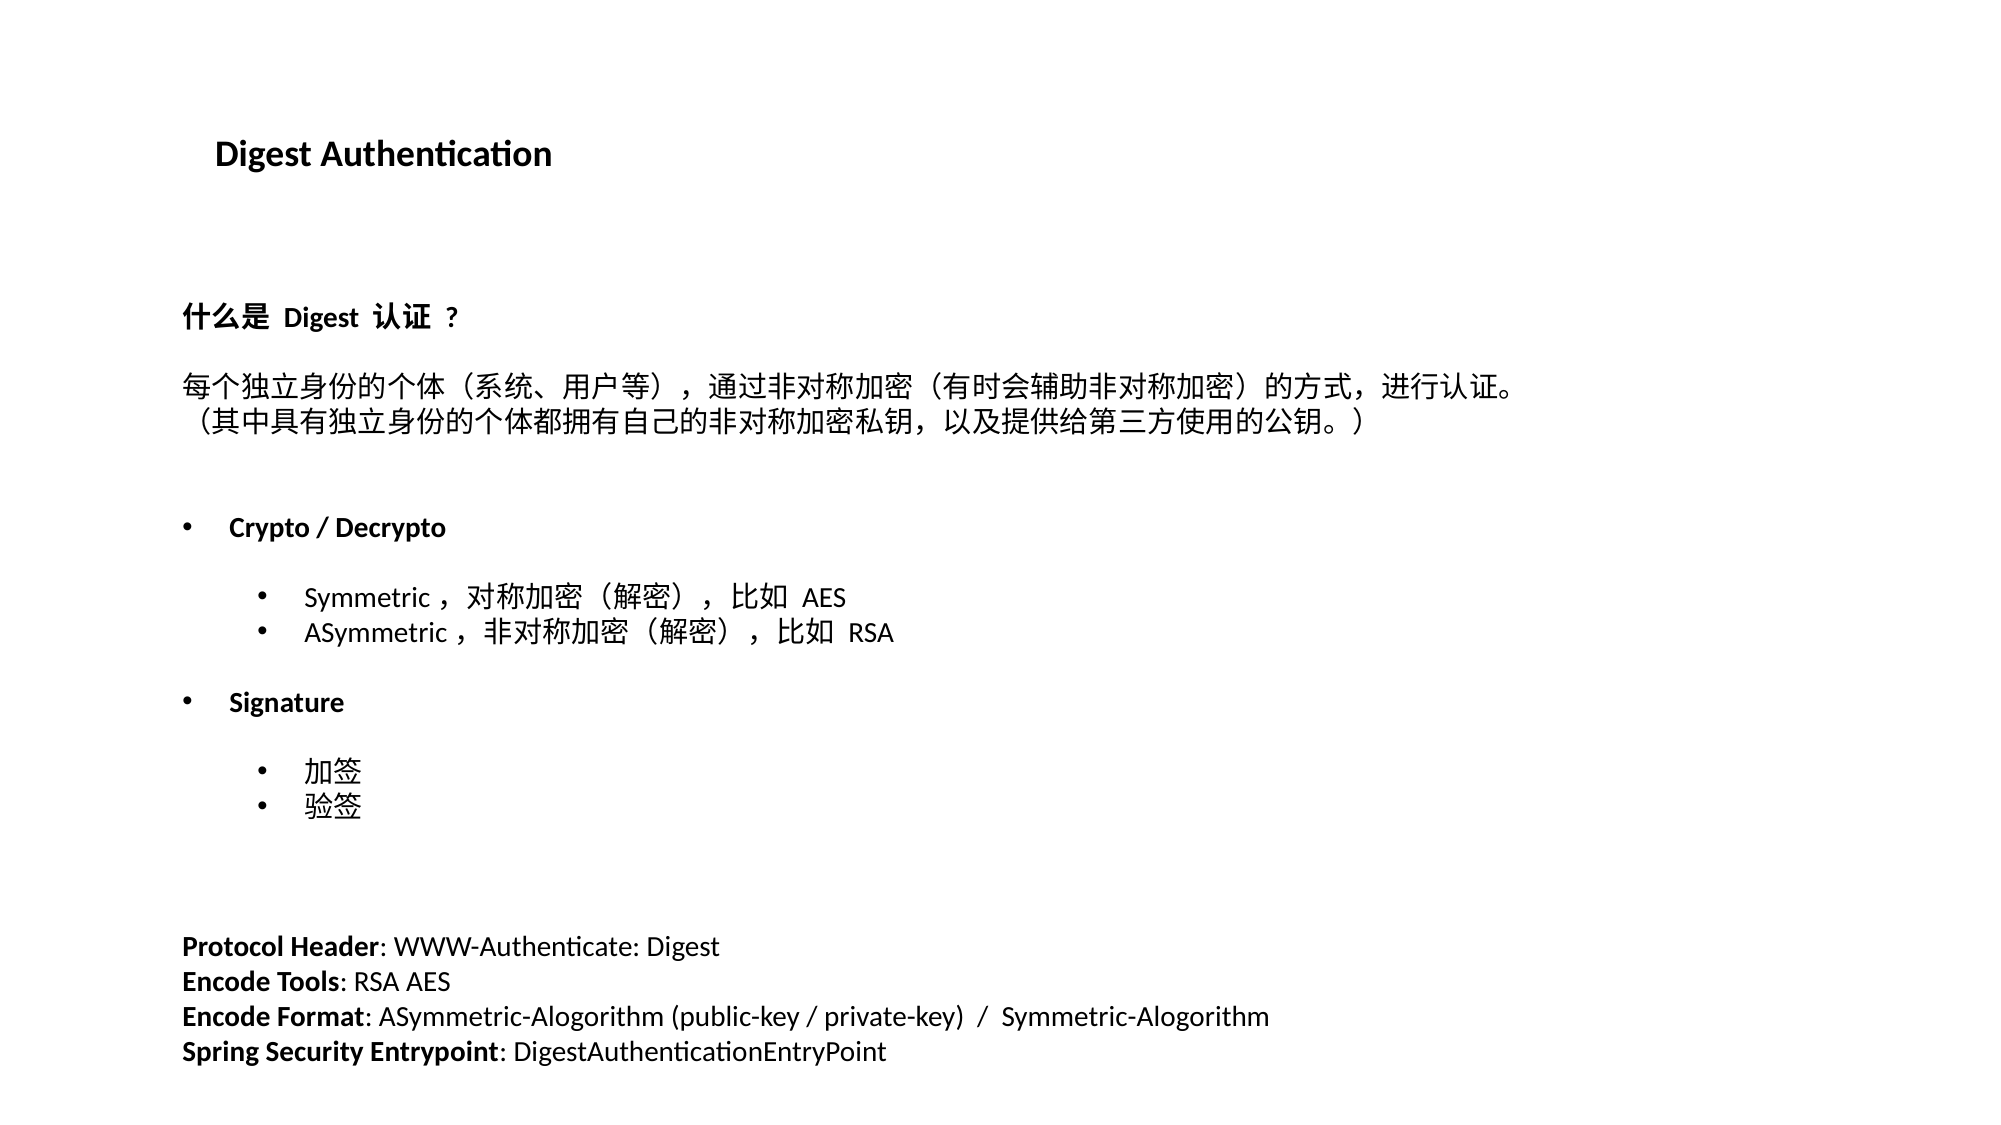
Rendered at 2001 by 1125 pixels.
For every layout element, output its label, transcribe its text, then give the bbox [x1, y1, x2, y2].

text_box Protocol Header: WWW-Authenticate: Digest Encode Tools: RSA AES Encode Format: ASymmetric-Alogorithm (public-key / private-key) / Symmetric-Alogorithm Spring Security Entrypoint: DigestAuthenticationEntryPoint [167, 920, 1753, 1075]
text_box Digest Authentication [200, 121, 1040, 182]
text_box 什么是 Digest 认证 ? 每个独立身份的个体（系统、用户等），通过非对称加密（有时会辅助非对称加密）的方式，进行认证。 （其中具有独立身份的个体都拥有自己的非对称加密私钥，以及提供给第三方使用的公钥。） Crypto / Decrypto Symmetric，对称加密（解密），比如 AES ASymmetric，非对称加密（解密），比如 RSA Signature 加签 验签 [167, 291, 1740, 866]
